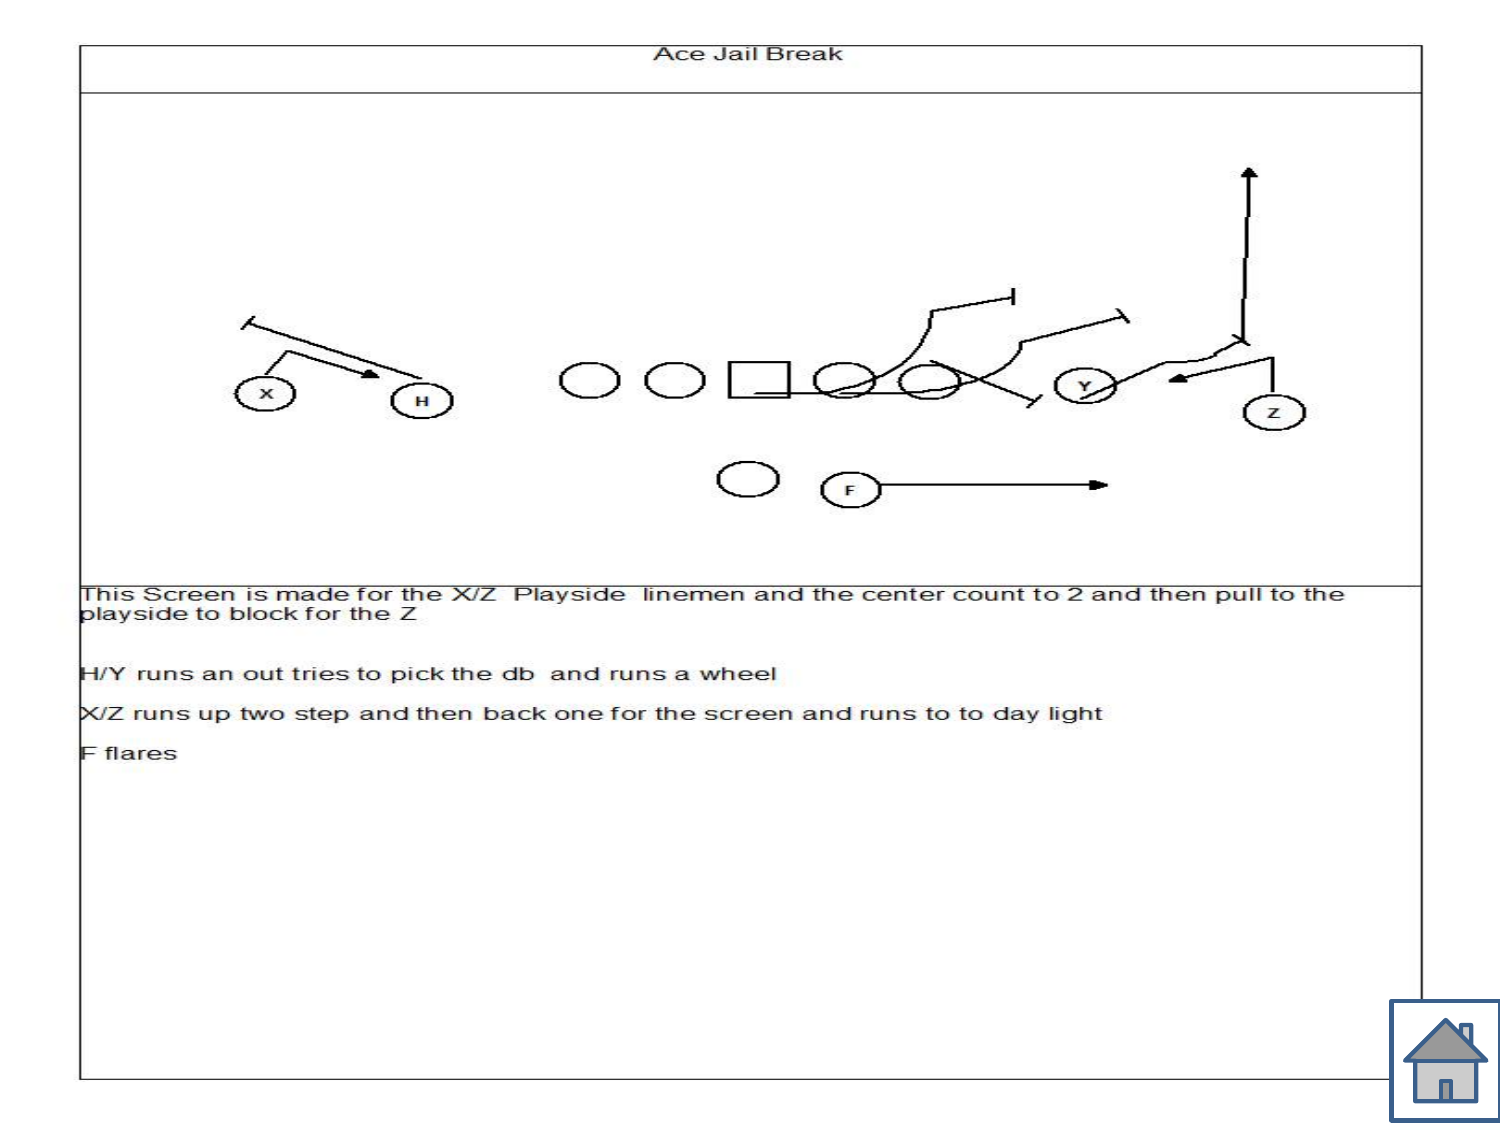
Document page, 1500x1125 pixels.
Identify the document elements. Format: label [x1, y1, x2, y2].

picture [0, 0, 1500, 1125]
text_box [1389, 999, 1500, 1123]
